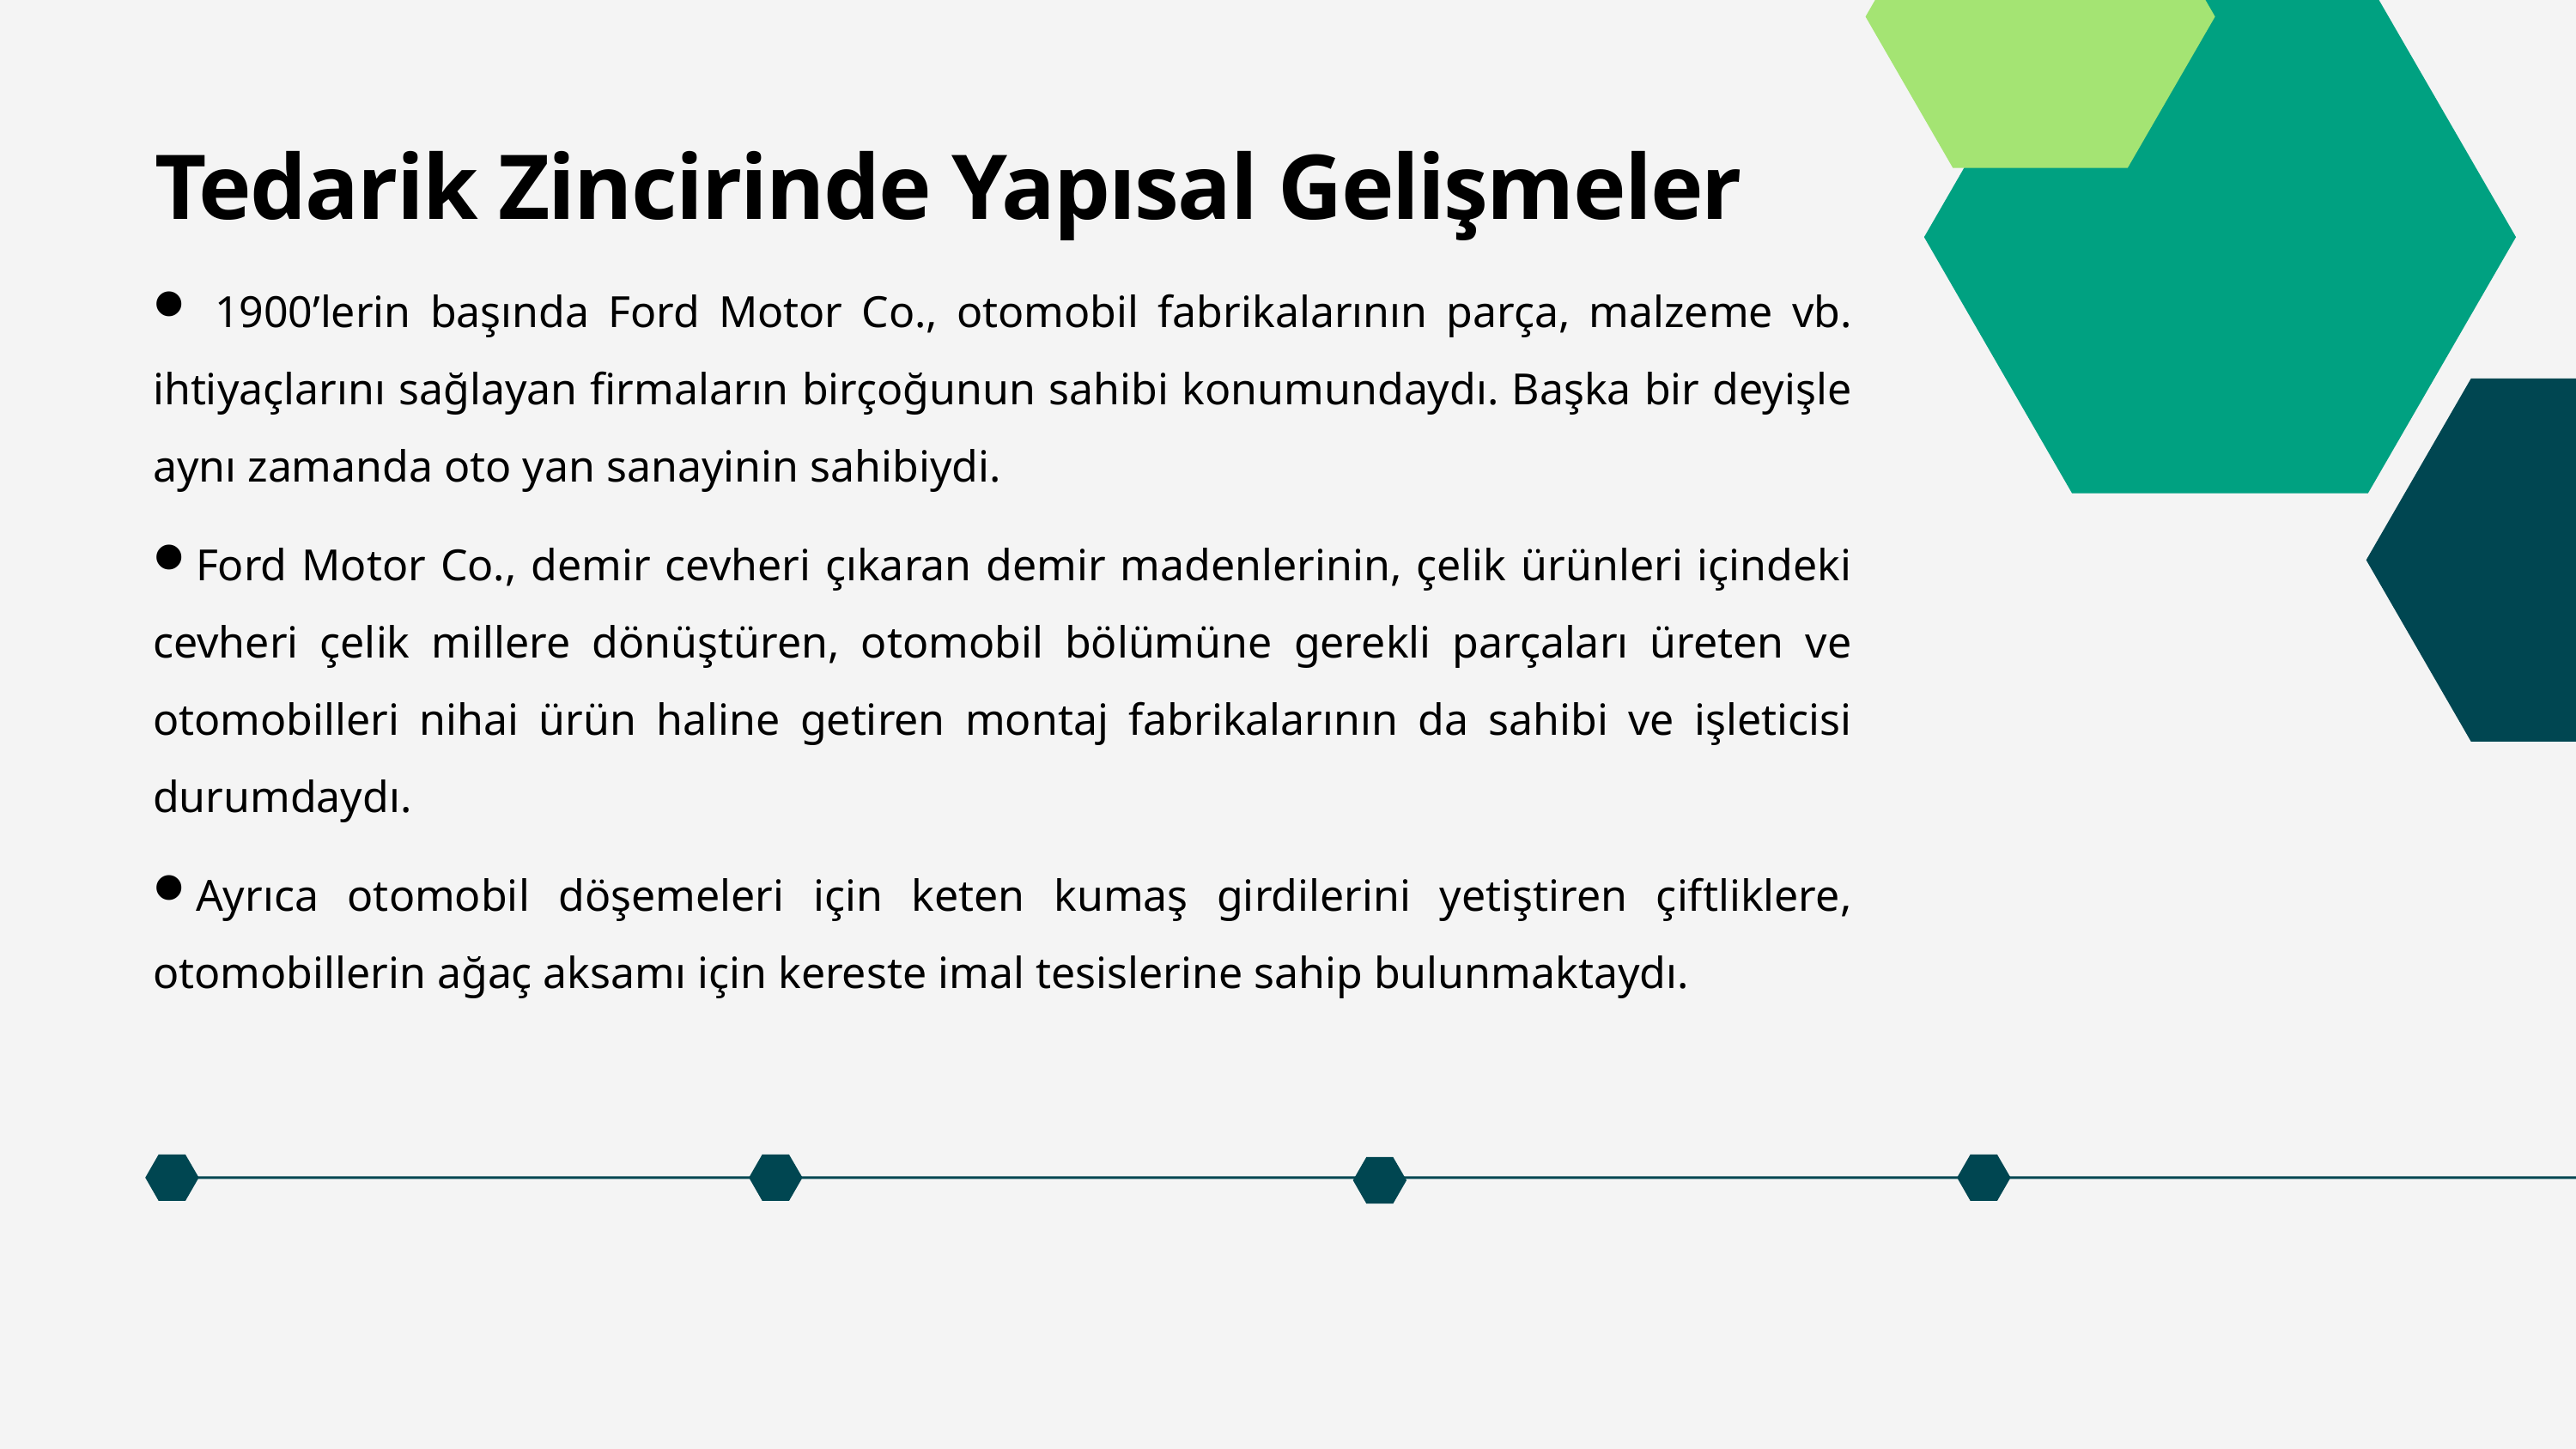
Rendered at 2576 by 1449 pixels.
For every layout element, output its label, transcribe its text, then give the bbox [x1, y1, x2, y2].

text_box 1900’lerin başında Ford Motor Co., otomobil fabrikalarının parça, malzeme vb. ihtiyaçlarını sağlayan firmaların birçoğunun sahibi konumundaydı. Başka bir deyişle aynı zamanda oto yan sanayinin sahibiydi. Ford Motor Co., demir cevheri çıkaran demir madenlerinin, çelik ürünleri içindeki cevheri çelik millere dönüştüren, otomobil bölümüne gerekli parçaları üreten ve otomobilleri nihai ürün haline getiren montaj fabrikalarının da sahibi ve işleticisi durumdaydı. Ayrıca otomobil döşemeleri için keten kumaş girdilerini yetiştiren çiftliklere, otomobillerin ağaç aksamı için kereste imal tesislerine sahip bulunmaktaydı. [140, 252, 1866, 1003]
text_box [144, 1154, 199, 1202]
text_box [1865, 0, 2215, 168]
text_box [1956, 1154, 2011, 1202]
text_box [1352, 1156, 1407, 1204]
text_box Tedarik Zincirinde Yapısal Gelişmeler [155, 54, 1837, 238]
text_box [1923, 0, 2517, 494]
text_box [748, 1154, 803, 1202]
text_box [2366, 378, 2576, 743]
